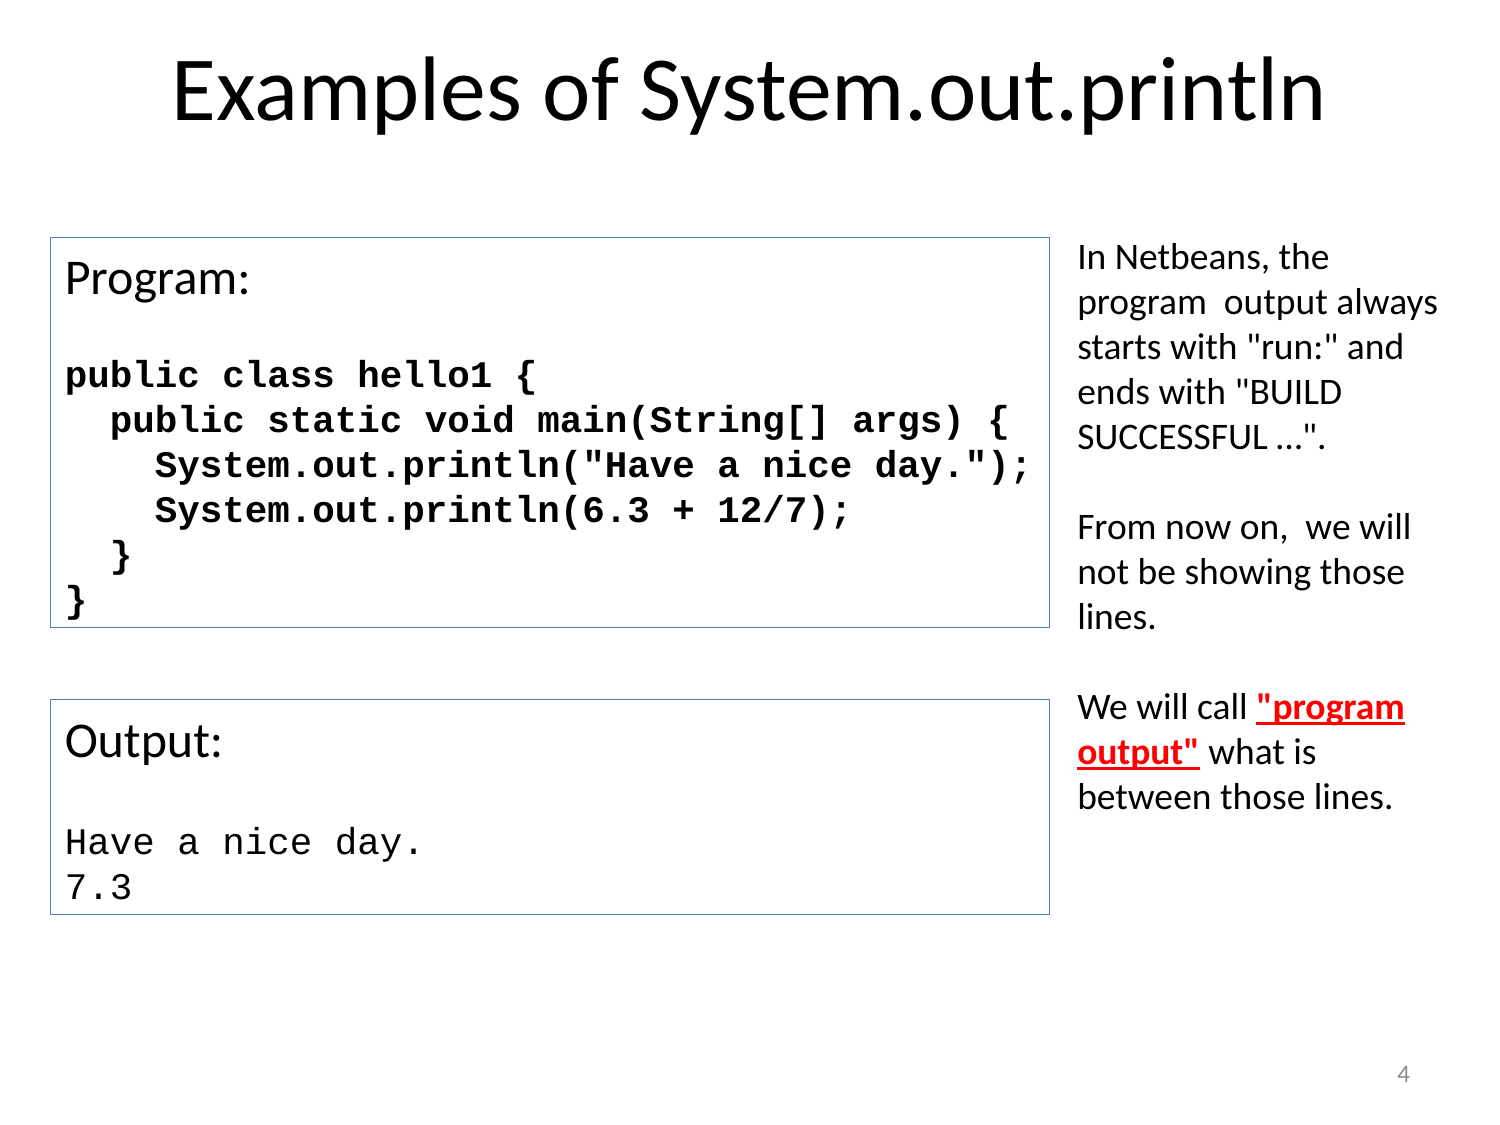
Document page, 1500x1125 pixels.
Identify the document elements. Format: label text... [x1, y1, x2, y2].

slide_number 4 [1074, 1042, 1425, 1103]
text_box Program: public class hello1 { public static void main(String[] args) { System.out.println("Have a nice day."); System.out.println(6.3 + 12/7); } } [50, 237, 1050, 628]
title Examples of System.out.println [75, 12, 1425, 155]
text_box Output: Have a nice day. 7.3 [50, 699, 1050, 915]
text_box In Netbeans, the program output always starts with "run:" and ends with "BUILD SUCCESSFUL …". From now on, we will not be showing those lines. We will call "program output" what is between those lines. [1062, 224, 1463, 825]
